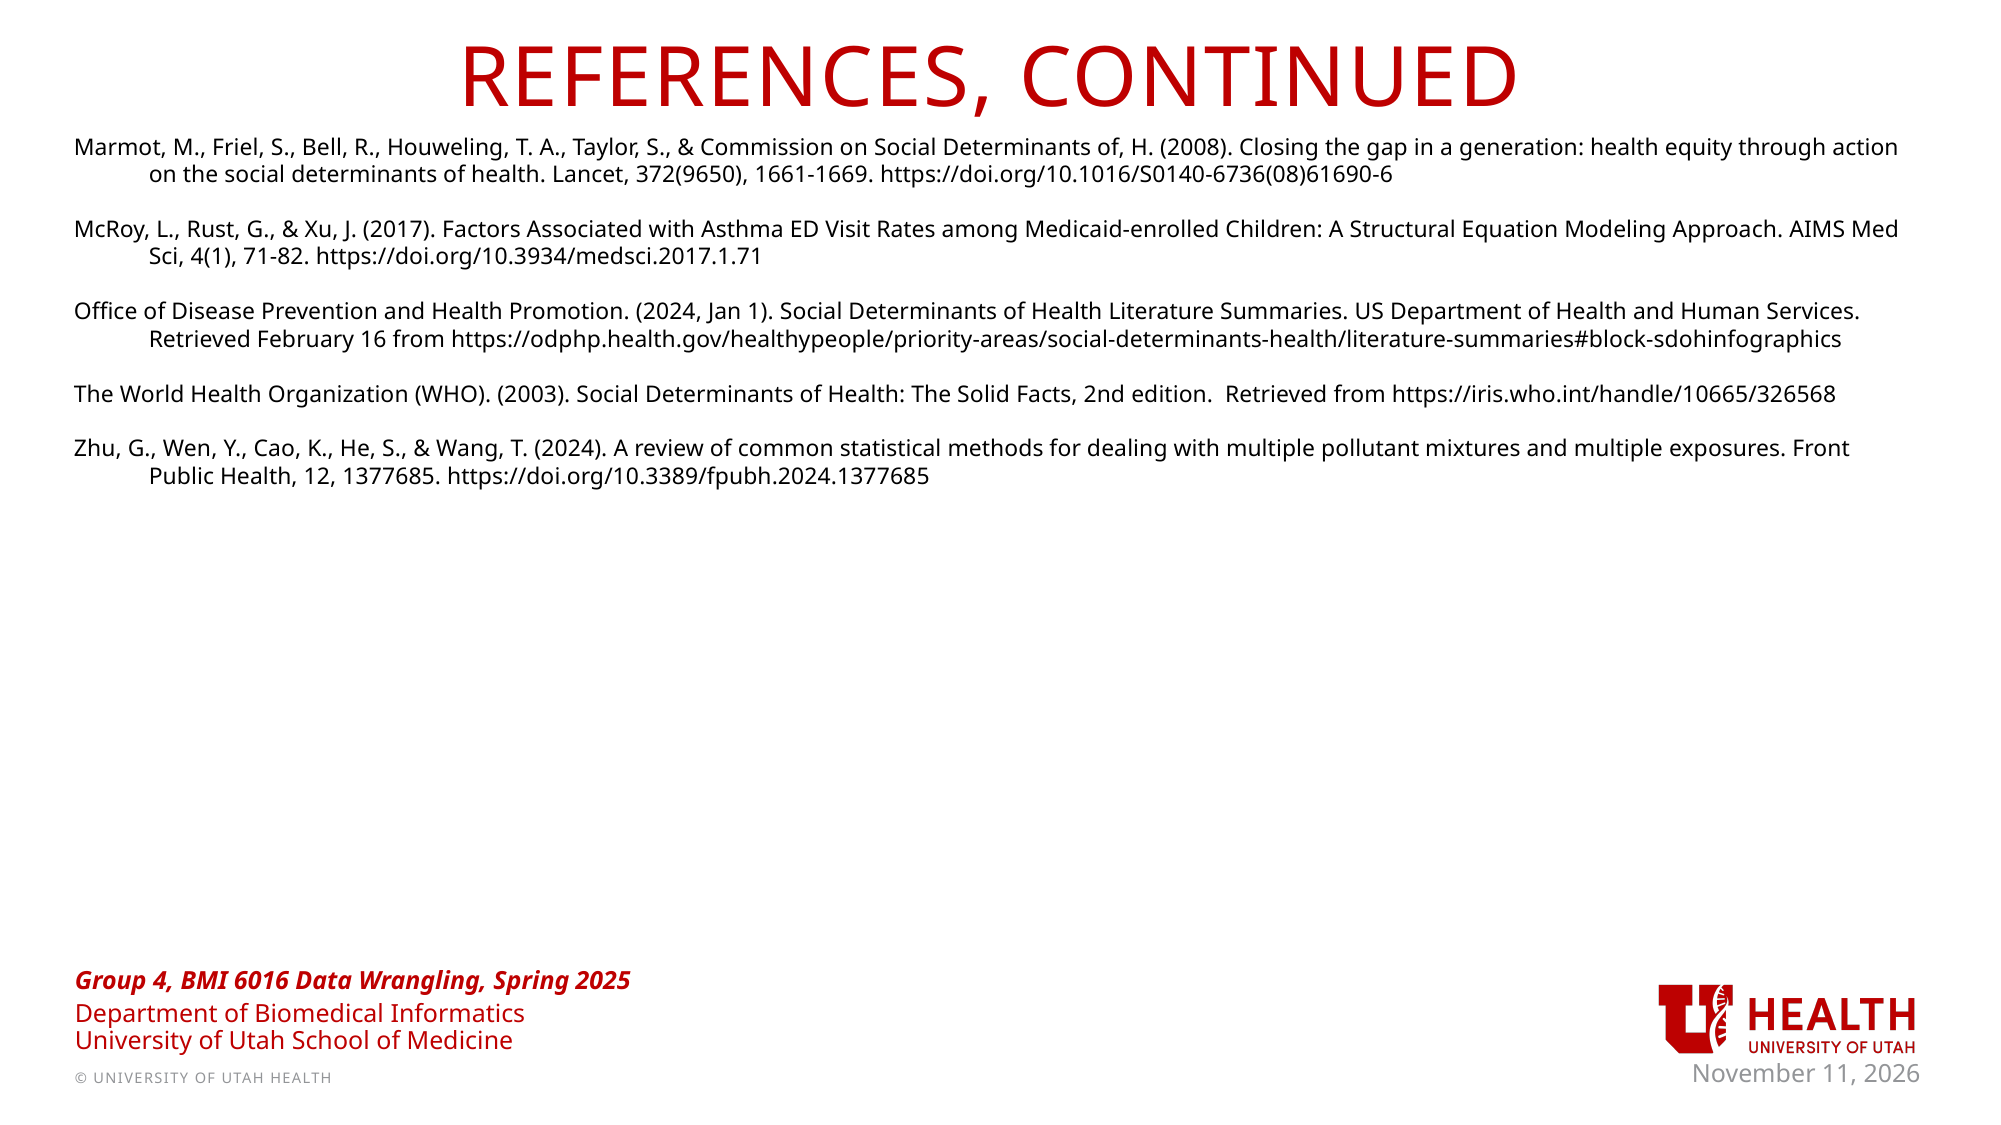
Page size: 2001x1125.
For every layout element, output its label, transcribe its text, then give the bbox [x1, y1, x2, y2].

picture [1658, 984, 1915, 1054]
text_box © UNIVERSITY OF UTAH HEALTH [59, 1061, 435, 1095]
text_box Marmot, M., Friel, S., Bell, R., Houweling, T. A., Taylor, S., & Commission on Social Determinants of, H. (2008). Closing the gap in a generation: health equity through action on the social determinants of health. Lancet, 372(9650), 1661-1669. https://doi.org/10.1016/S0140-6736(08)61690-6 McRoy, L., Rust, G., & Xu, J. (2017). Factors Associated with Asthma ED Visit Rates among Medicaid-enrolled Children: A Structural Equation Modeling Approach. AIMS Med Sci, 4(1), 71-82. https://doi.org/10.3934/medsci.2017.1.71 Office of Disease Prevention and Health Promotion. (2024, Jan 1). Social Determinants of Health Literature Summaries. US Department of Health and Human Services. Retrieved February 16 from https://odphp.health.gov/healthypeople/priority-areas/social-determinants-health/literature-summaries#block-sdohinfographics The World Health Organization (WHO). (2003). Social Determinants of Health: The Solid Facts, 2nd edition. Retrieved from https://iris.who.int/handle/10665/326568 Zhu, G., Wen, Y., Cao, K., He, S., & Wang, T. (2024). A review of common statistical methods for dealing with multiple pollutant mixtures and multiple exposures. Front Public Health, 12, 1377685. https://doi.org/10.3389/fpubh.2024.1377685 [71, 130, 1920, 491]
text_box Department of Biomedical Informatics University of Utah School of Medicine [59, 993, 1126, 1064]
text_box References, continued [60, 27, 1920, 133]
text_box March 14, 2025 [1512, 1049, 1936, 1089]
text_box Group 4, BMI 6016 Data Wrangling, Spring 2025 [59, 960, 1126, 993]
